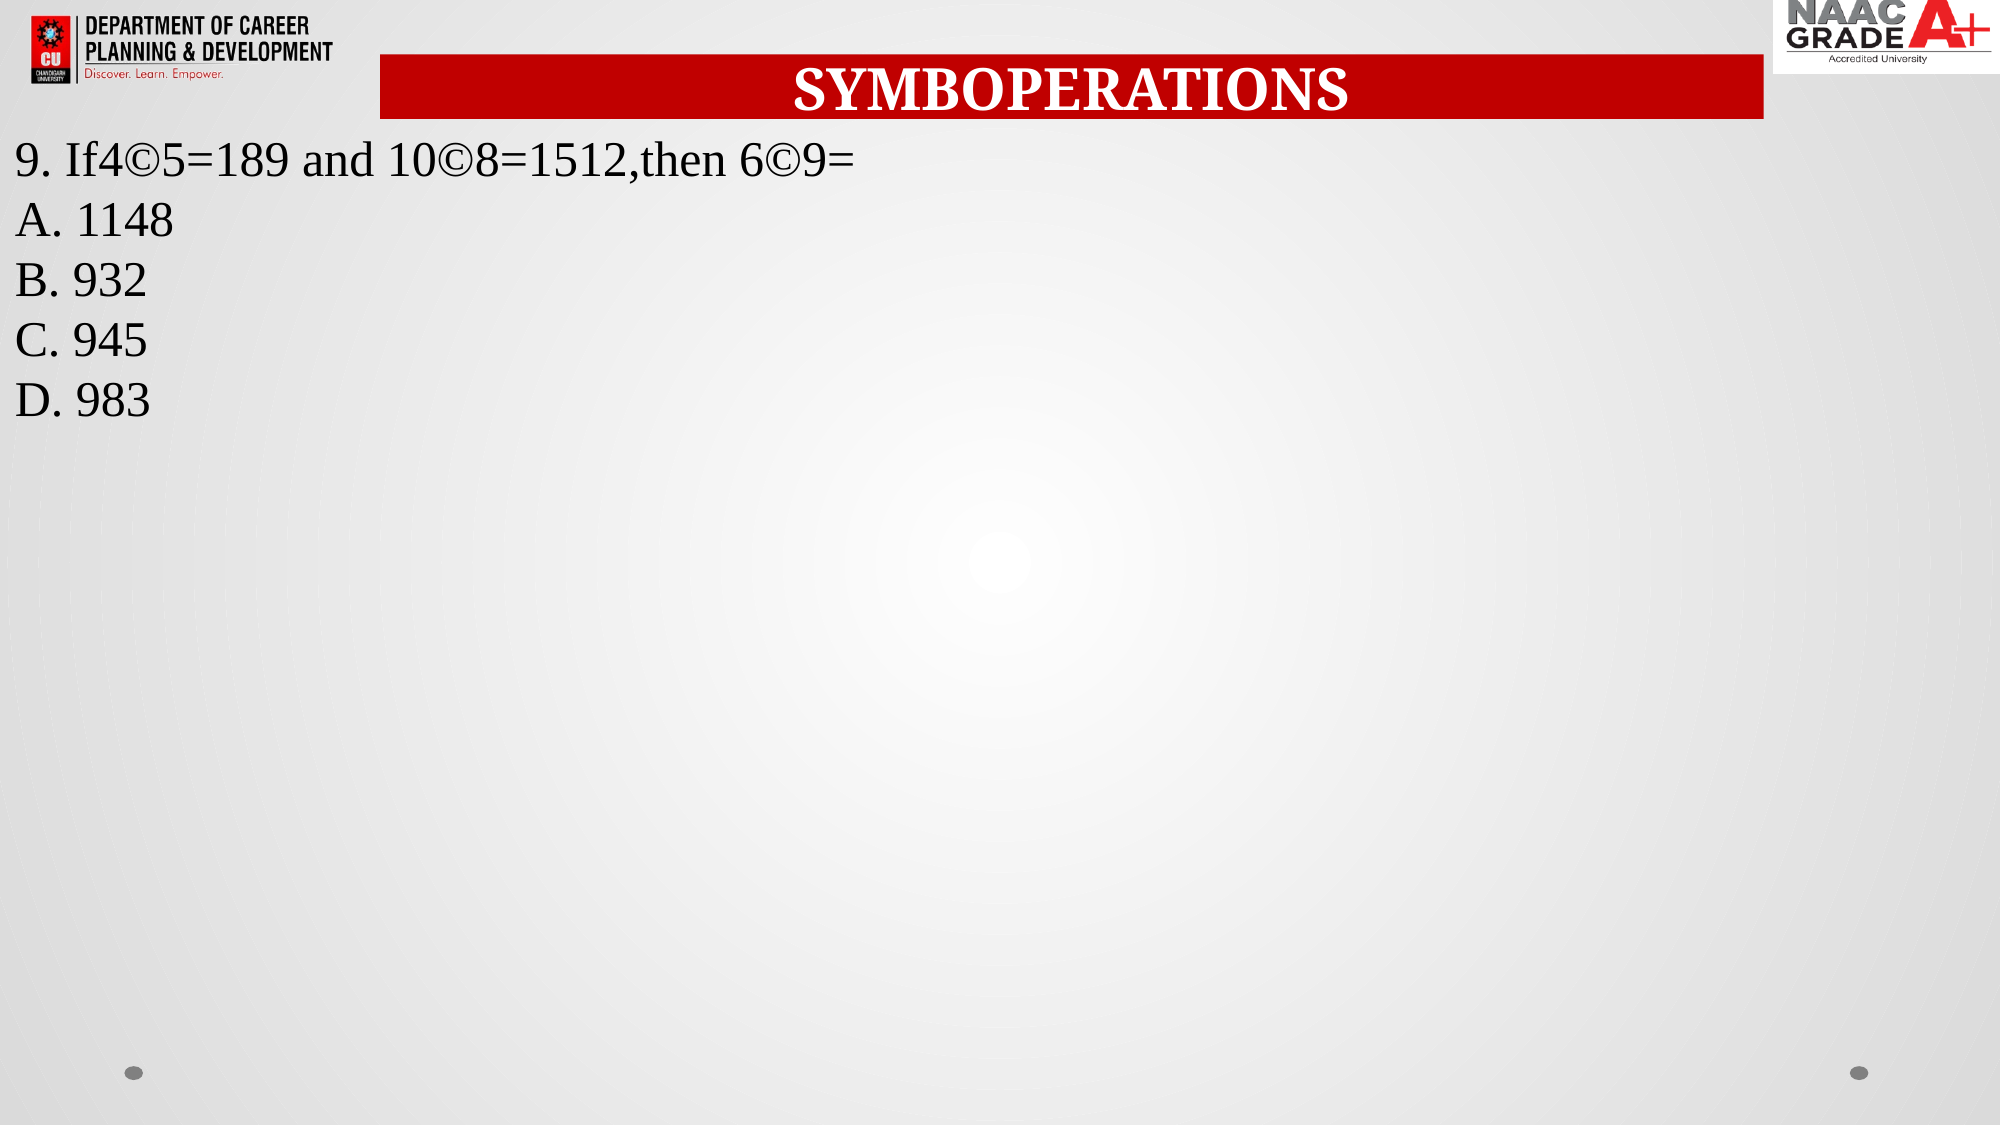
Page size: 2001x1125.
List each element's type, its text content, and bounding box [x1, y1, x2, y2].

text_box SYMBOPERATIONS [378, 52, 1766, 118]
text_box 9. If4©5=189 and 10©8=1512,then 6©9= A. 1148 B. 932 C. 945 D. 983 [0, 118, 1852, 434]
picture [23, 0, 349, 100]
picture [1772, 0, 2000, 74]
